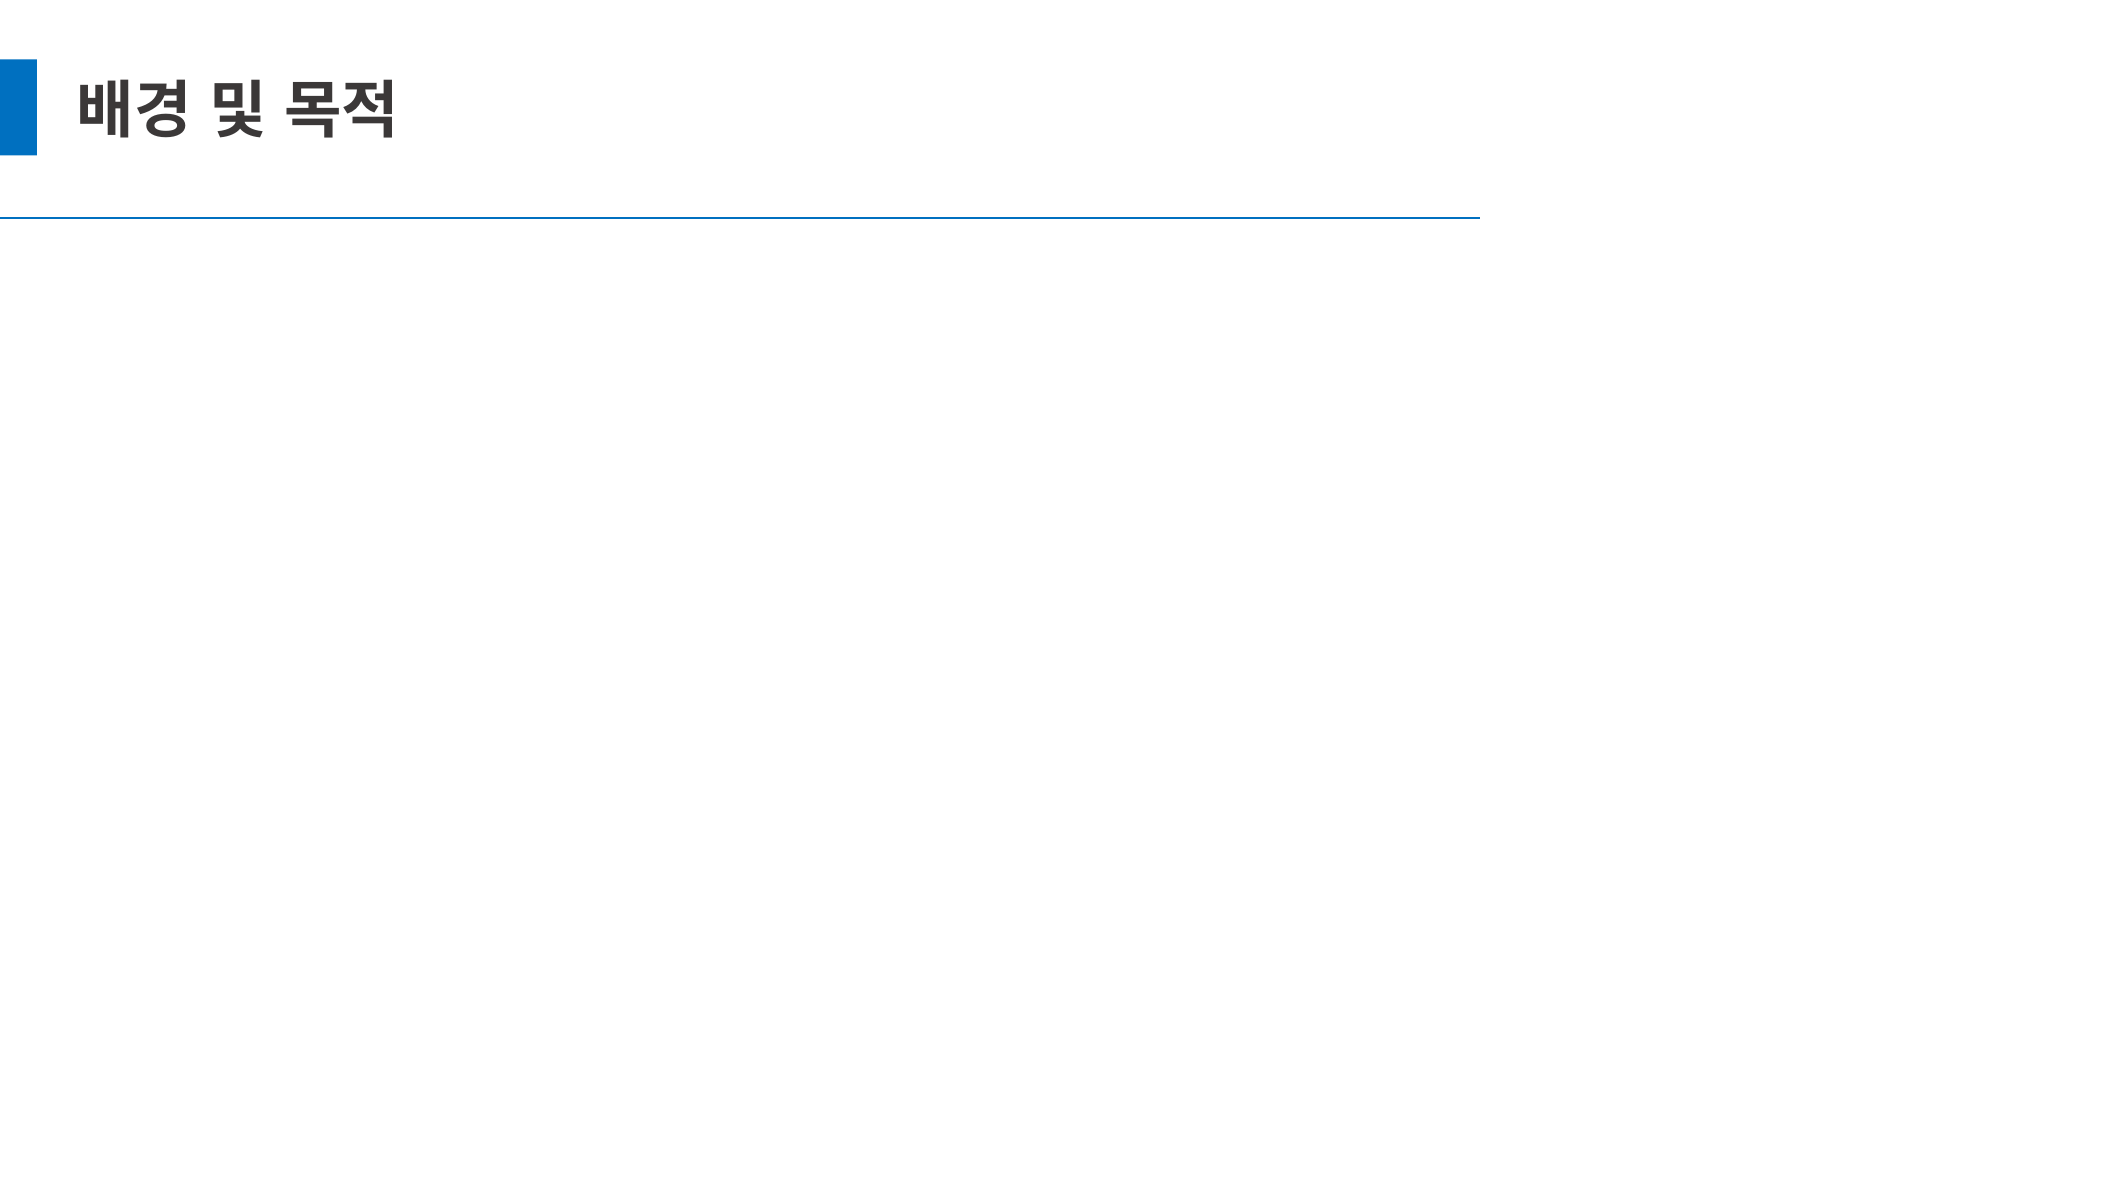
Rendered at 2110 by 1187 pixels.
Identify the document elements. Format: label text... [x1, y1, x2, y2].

text_box 배경 및 목적 [61, 61, 559, 153]
